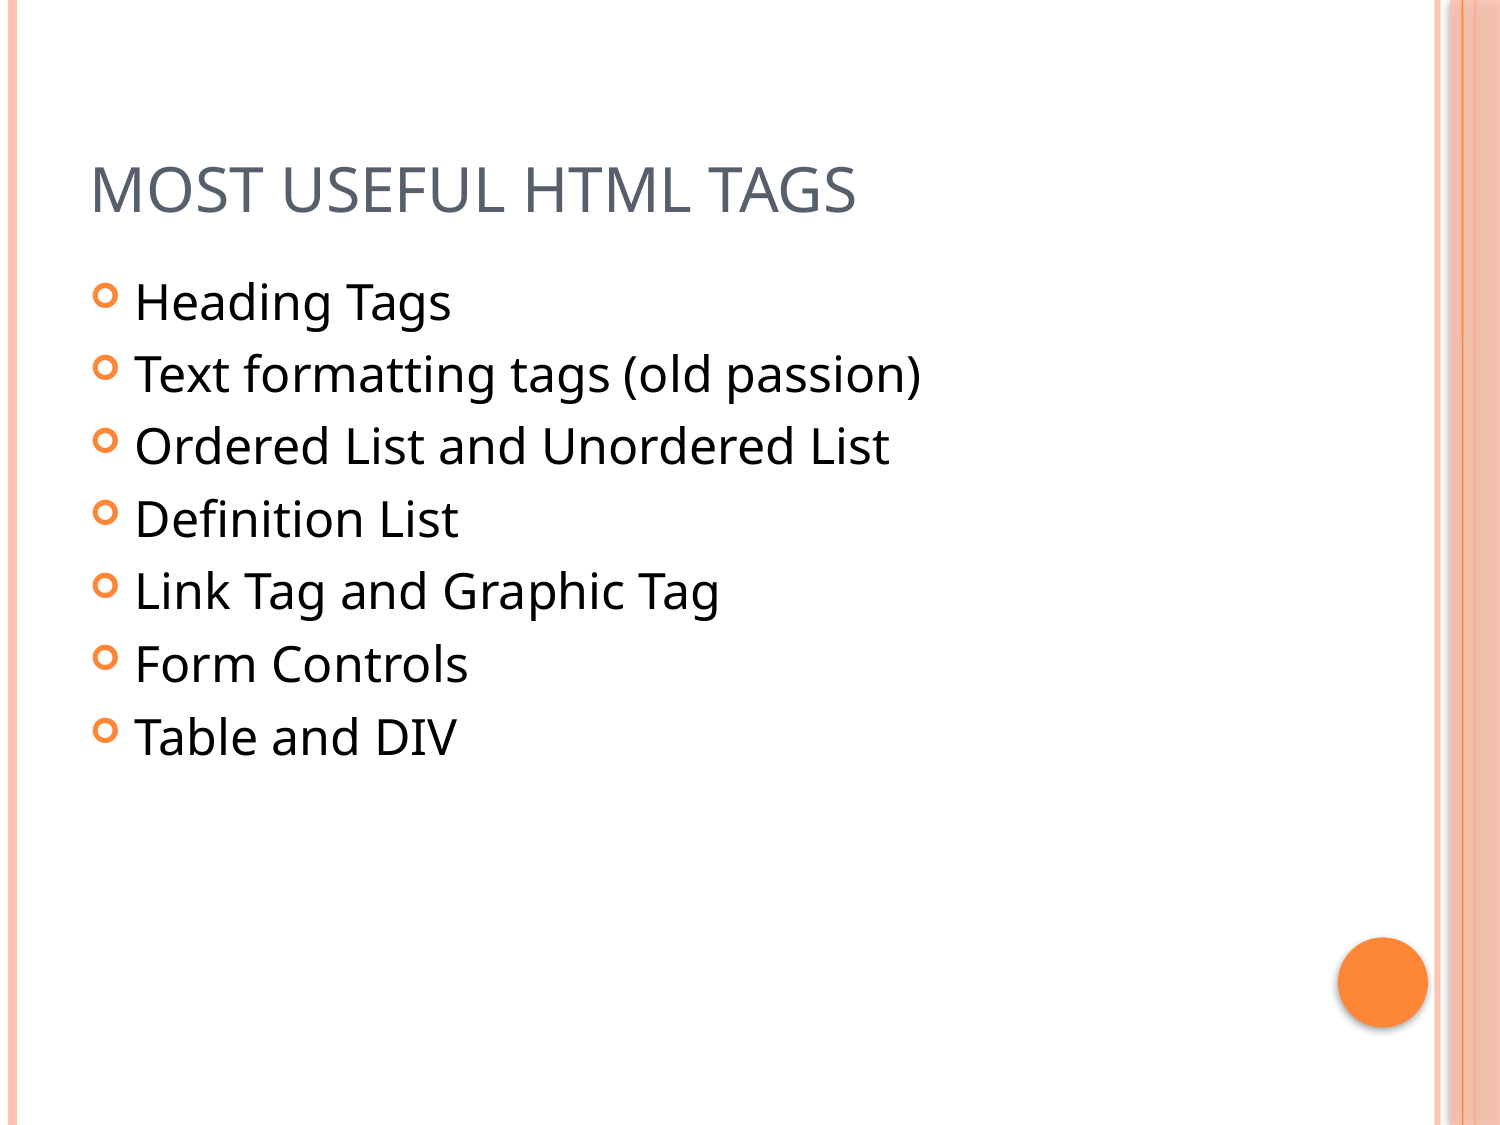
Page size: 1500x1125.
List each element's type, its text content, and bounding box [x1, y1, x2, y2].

list Heading Tags Text formatting tags (old passion) Ordered List and Unordered List Definition List Link Tag and Graphic Tag Form Controls Table and DIV [75, 262, 1300, 1062]
title Most Useful HTML Tags [75, 45, 1300, 233]
